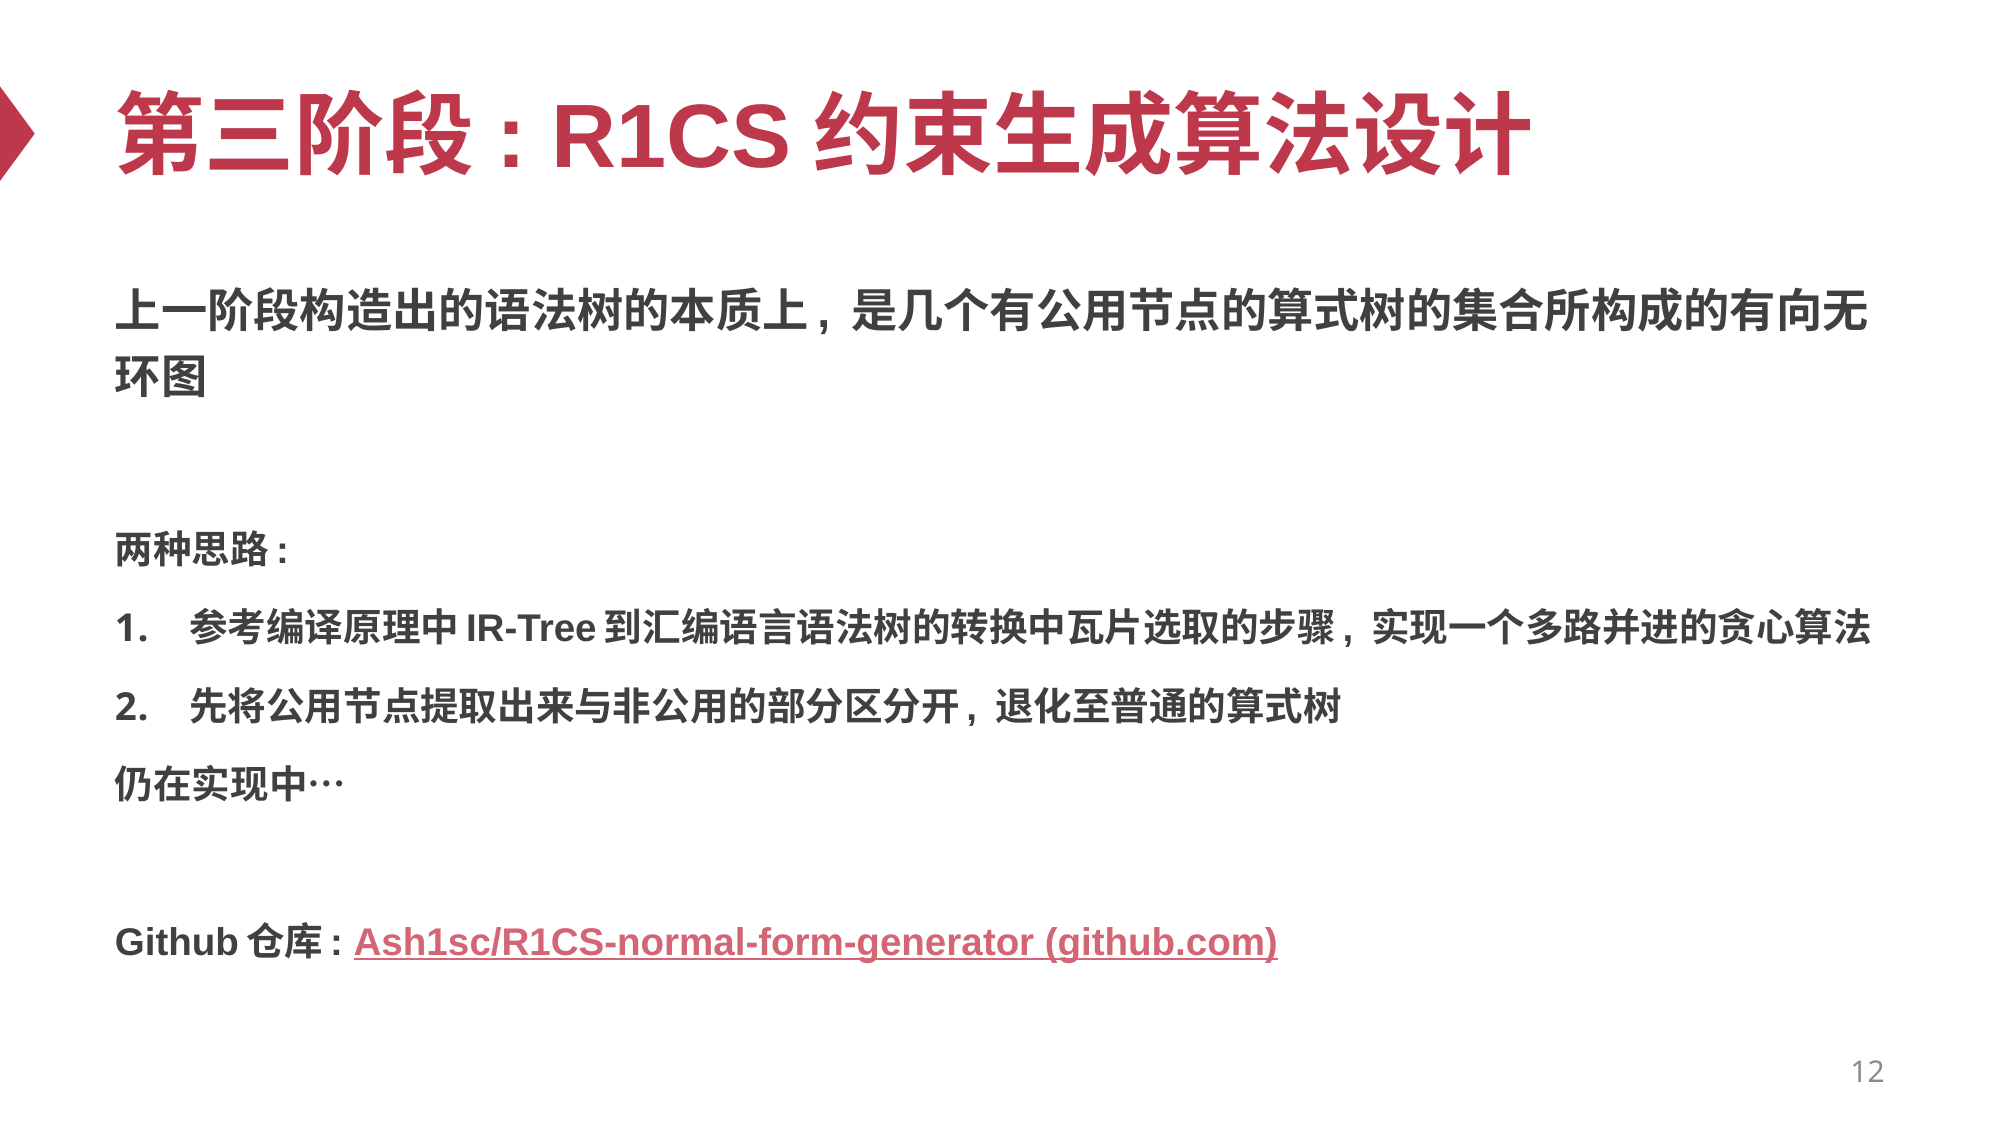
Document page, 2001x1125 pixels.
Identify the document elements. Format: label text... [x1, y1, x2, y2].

title 第三阶段: R1CS约束生成算法设计 [99, 38, 1900, 226]
list 上一阶段构造出的语法树的本质上, 是几个有公用节点的算式树的集合所构成的有向无环图 两种思路: 参考编译原理中IR-Tree到汇编语言语法树的转换中瓦片选取的步骤, 实现一个多路并进的贪心算法 先将公用节点提取出来与非公用的部分区分开, 退化至普通的算式树 仍在实现中… Github仓库: Ash1sc/R1CS-normal-form-generator (github.com) [99, 262, 1900, 1005]
slide_number 12 [1433, 1042, 1900, 1103]
